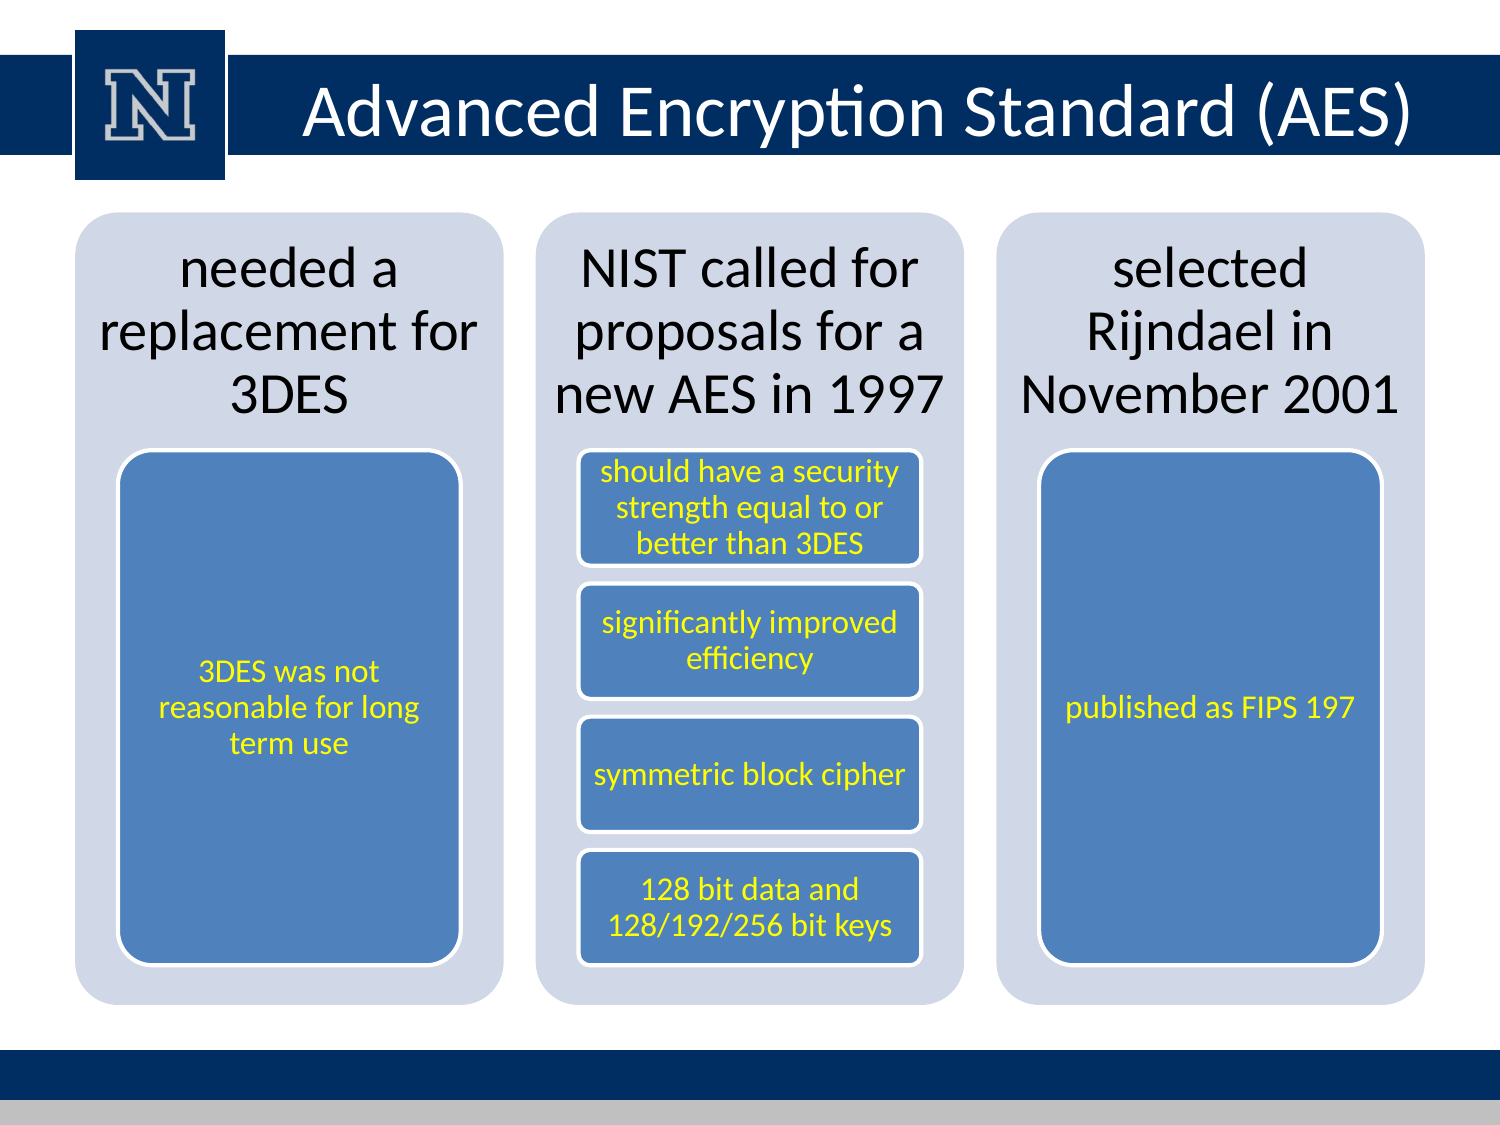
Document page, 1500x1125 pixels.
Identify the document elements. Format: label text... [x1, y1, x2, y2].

text_box symmetric block cipher [576, 714, 924, 835]
text_box 128 bit data and 128/192/256 bit keys [576, 847, 924, 968]
text_box selected Rijndael in November 2001 [996, 212, 1425, 1005]
text_box 3DES was not reasonable for long term use [115, 448, 463, 968]
picture [75, 30, 225, 180]
title Advanced Encryption Standard (AES) [287, 12, 1475, 200]
text_box significantly improved efficiency [576, 581, 924, 702]
text_box should have a security strength equal to or better than 3DES [576, 448, 924, 568]
text_box NIST called for proposals for a new AES in 1997 [535, 212, 965, 1005]
text_box published as FIPS 197 [1037, 448, 1384, 968]
text_box needed a replacement for 3DES [75, 212, 504, 1005]
